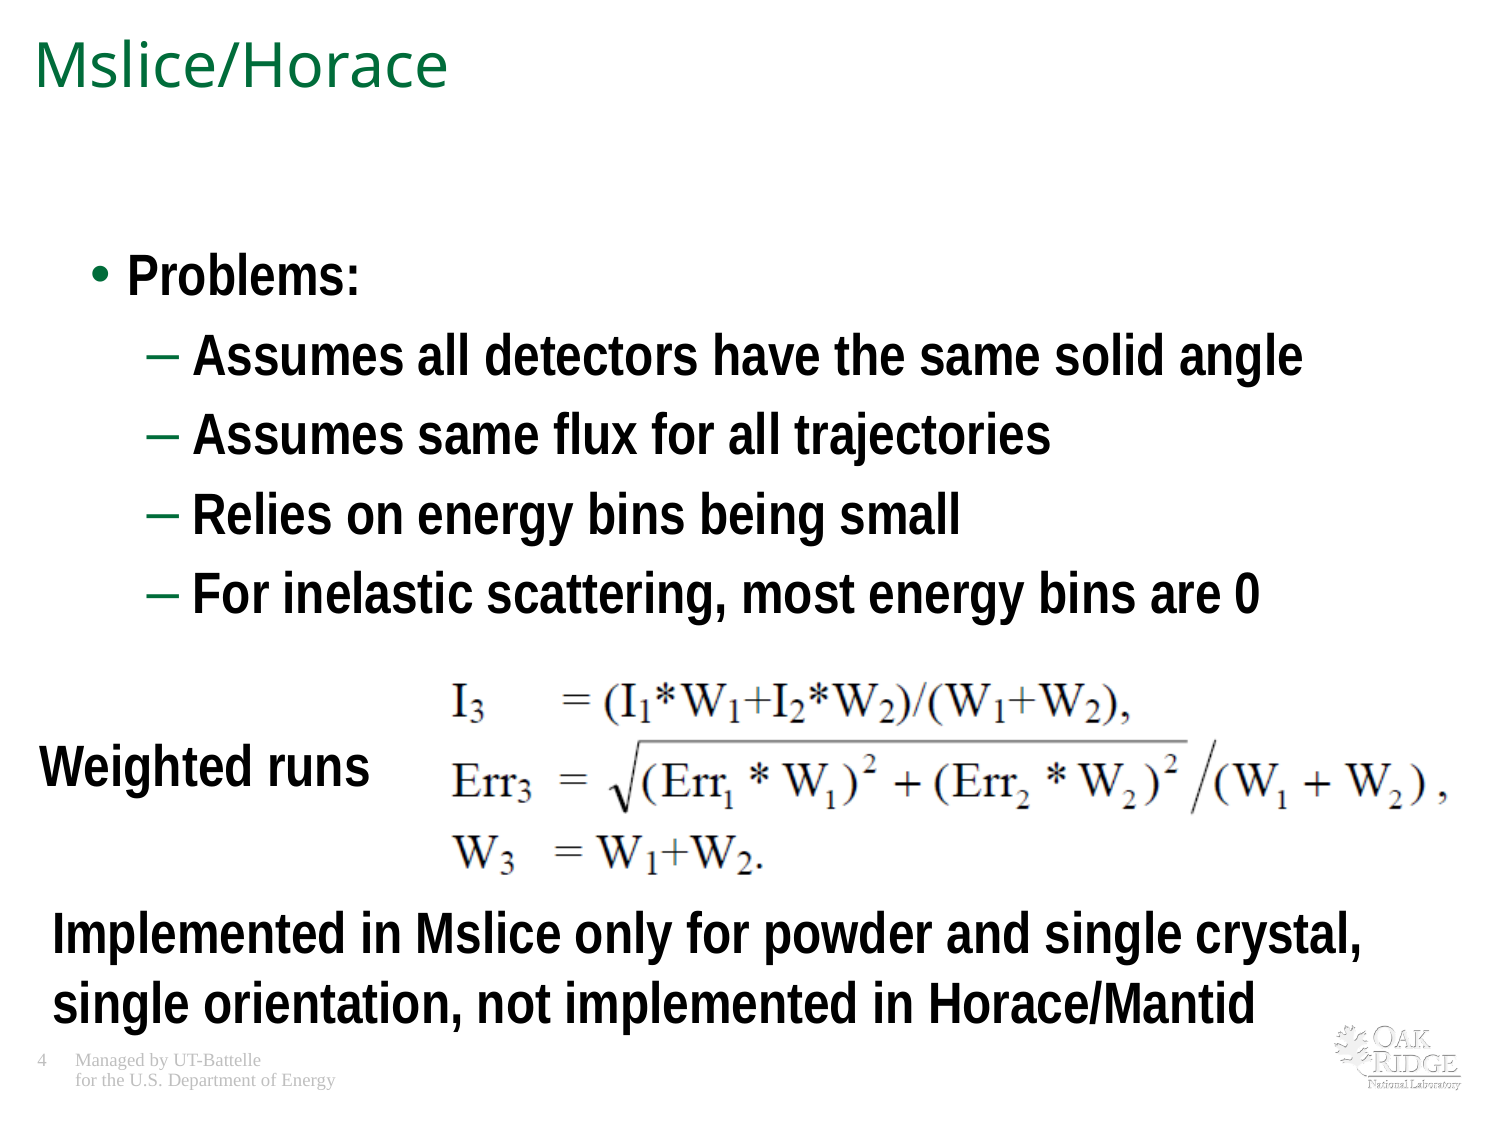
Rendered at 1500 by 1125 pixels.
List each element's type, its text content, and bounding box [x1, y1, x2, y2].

title Mslice/Horace [18, 29, 1369, 109]
picture [424, 662, 1480, 910]
picture [1325, 1019, 1472, 1095]
list Problems: Assumes all detectors have the same solid angle Assumes same flux for all trajectories Relies on energy bins being small For inelastic scattering, most energy bins are 0 [75, 237, 1425, 638]
text_box Weighted runs [24, 720, 419, 806]
text_box Implemented in Mslice only for powder and single crystal, single orientation, not implemented in Horace/Mantid [37, 887, 1446, 1043]
